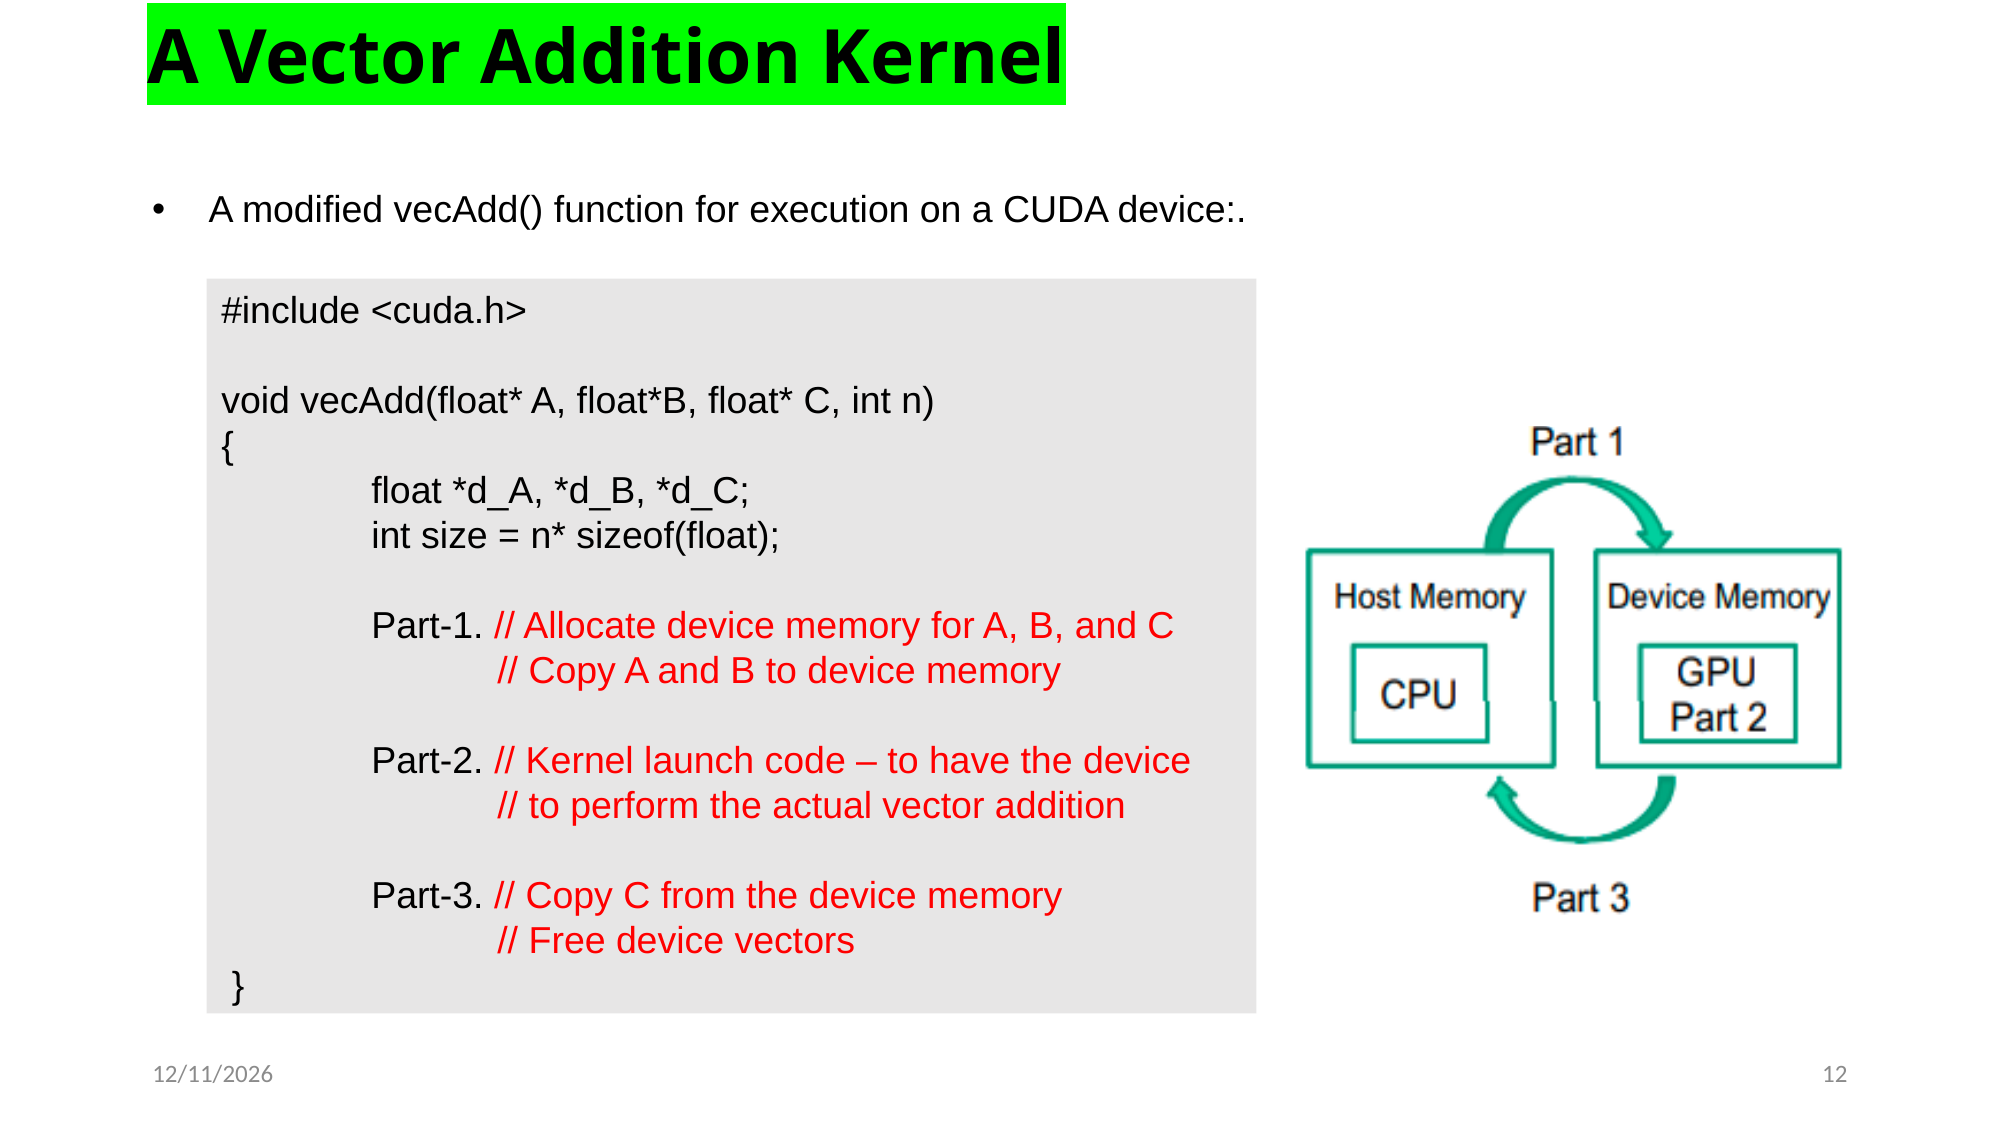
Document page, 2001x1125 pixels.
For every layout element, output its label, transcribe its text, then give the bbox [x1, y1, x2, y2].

text_box #include <cuda.h> void vecAdd(float* A, float*B, float* C, int n) { float *d_A, *d_B, *d_C; int size = n* sizeof(float); Part-1. // Allocate device memory for A, B, and C // Copy A and B to device memory Part-2. // Kernel launch code – to have the device // to perform the actual vector addition Part-3. // Copy C from the device memory // Free device vectors } [206, 278, 1257, 1014]
text_box A Vector Addition Kernel [132, 0, 1858, 121]
picture [1288, 425, 1863, 925]
text_box A modified vecAdd() function for execution on a CUDA device:. [137, 116, 1943, 979]
text_box 12 [1412, 1042, 1863, 1103]
text_box 21-03-2023 [137, 1042, 588, 1103]
